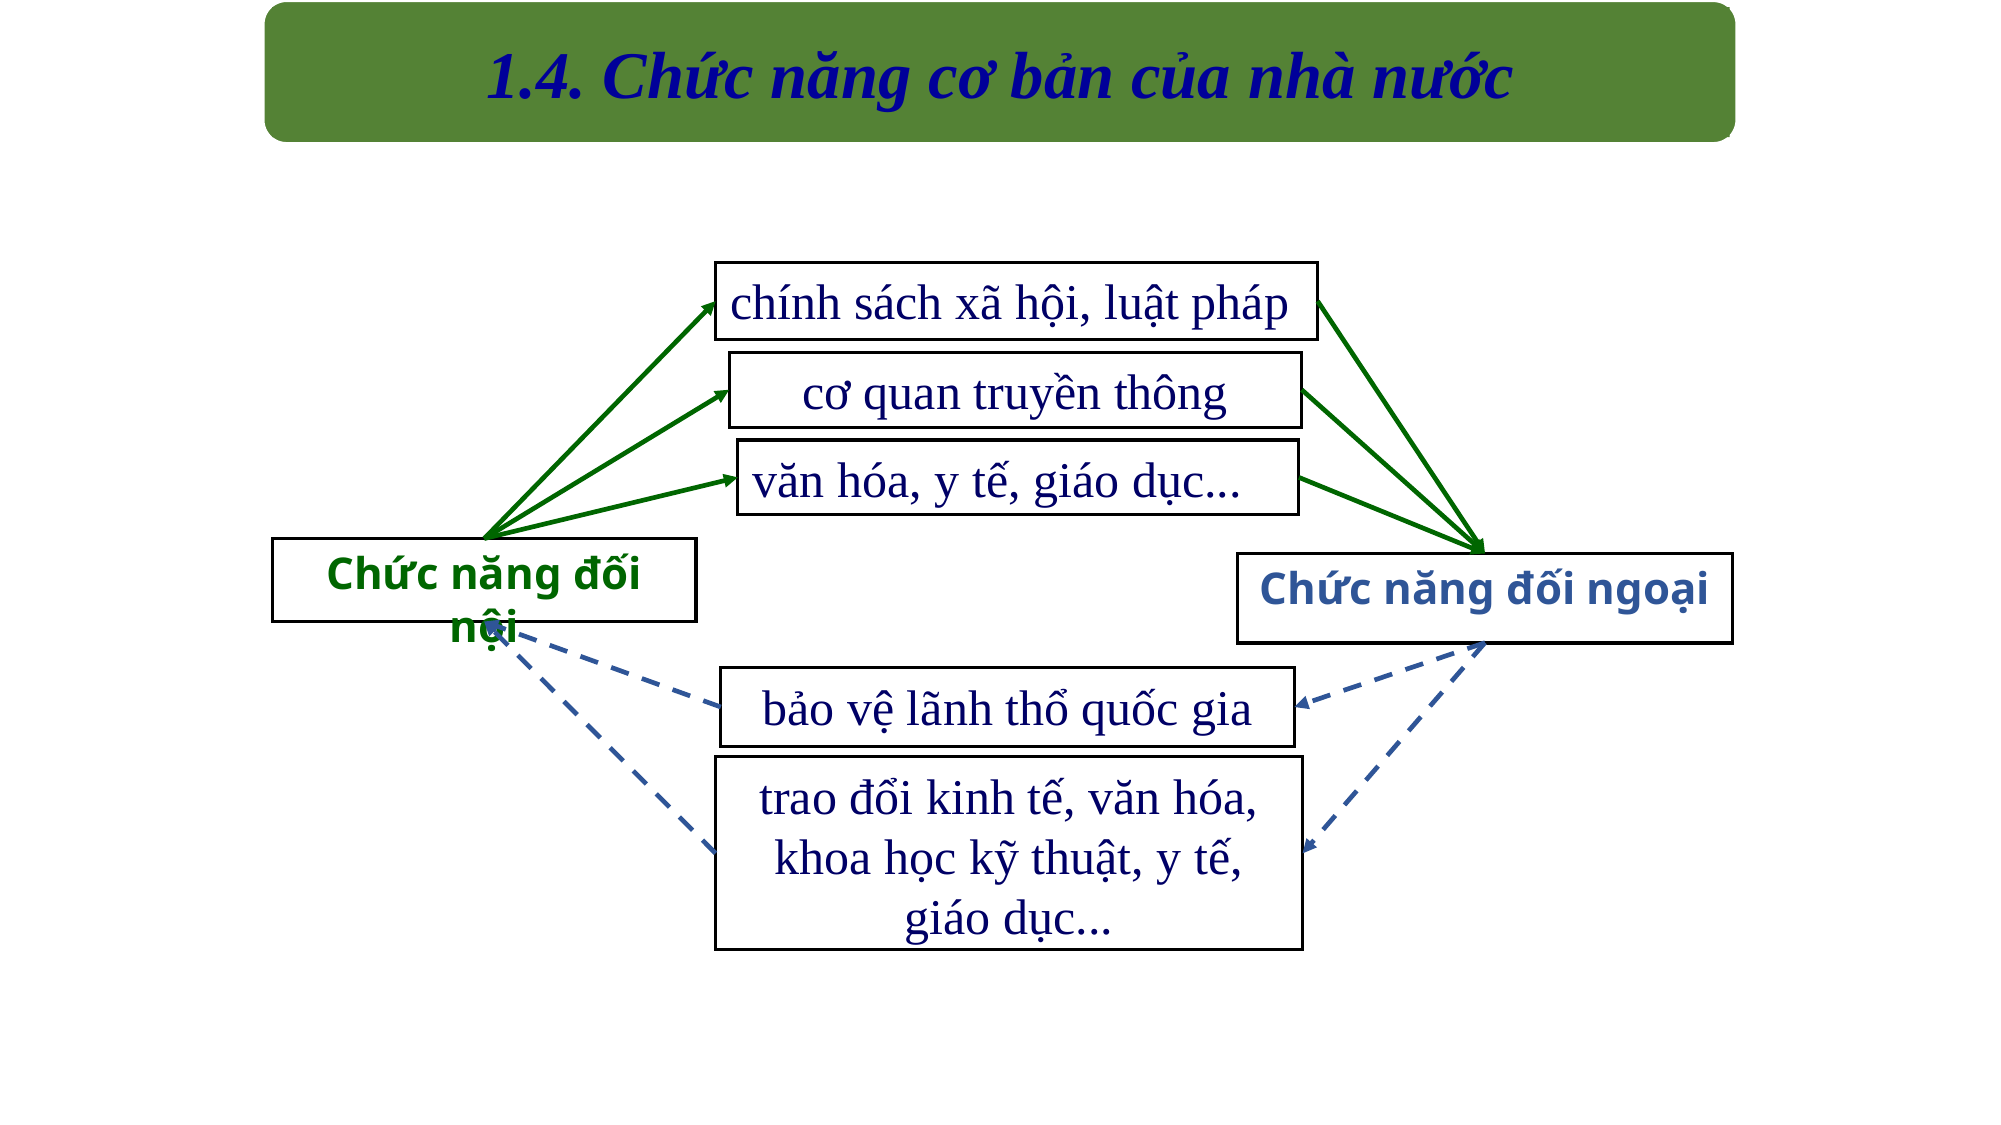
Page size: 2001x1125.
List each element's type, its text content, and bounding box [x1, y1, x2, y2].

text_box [484, 477, 738, 539]
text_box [484, 621, 716, 854]
text_box cơ quan truyền thông [729, 352, 1302, 428]
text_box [1301, 389, 1486, 476]
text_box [1298, 477, 1486, 554]
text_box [484, 389, 730, 476]
text_box Chức năng đối nội [272, 538, 697, 622]
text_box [1317, 301, 1486, 389]
text_box văn hóa, y tế, giáo dục... [737, 440, 1296, 515]
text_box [262, 0, 1738, 145]
text_box trao đổi kinh tế, văn hóa, khoa học kỹ thuật, y tế, giáo dục... [715, 756, 1303, 950]
text_box Chức năng đối ngoại [1237, 553, 1733, 643]
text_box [1294, 642, 1301, 708]
text_box bảo vệ lãnh thổ quốc gia [720, 667, 1295, 747]
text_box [484, 301, 716, 389]
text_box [1302, 642, 1486, 854]
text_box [716, 621, 721, 708]
text_box chính sách xã hội, luật pháp [715, 262, 1318, 340]
